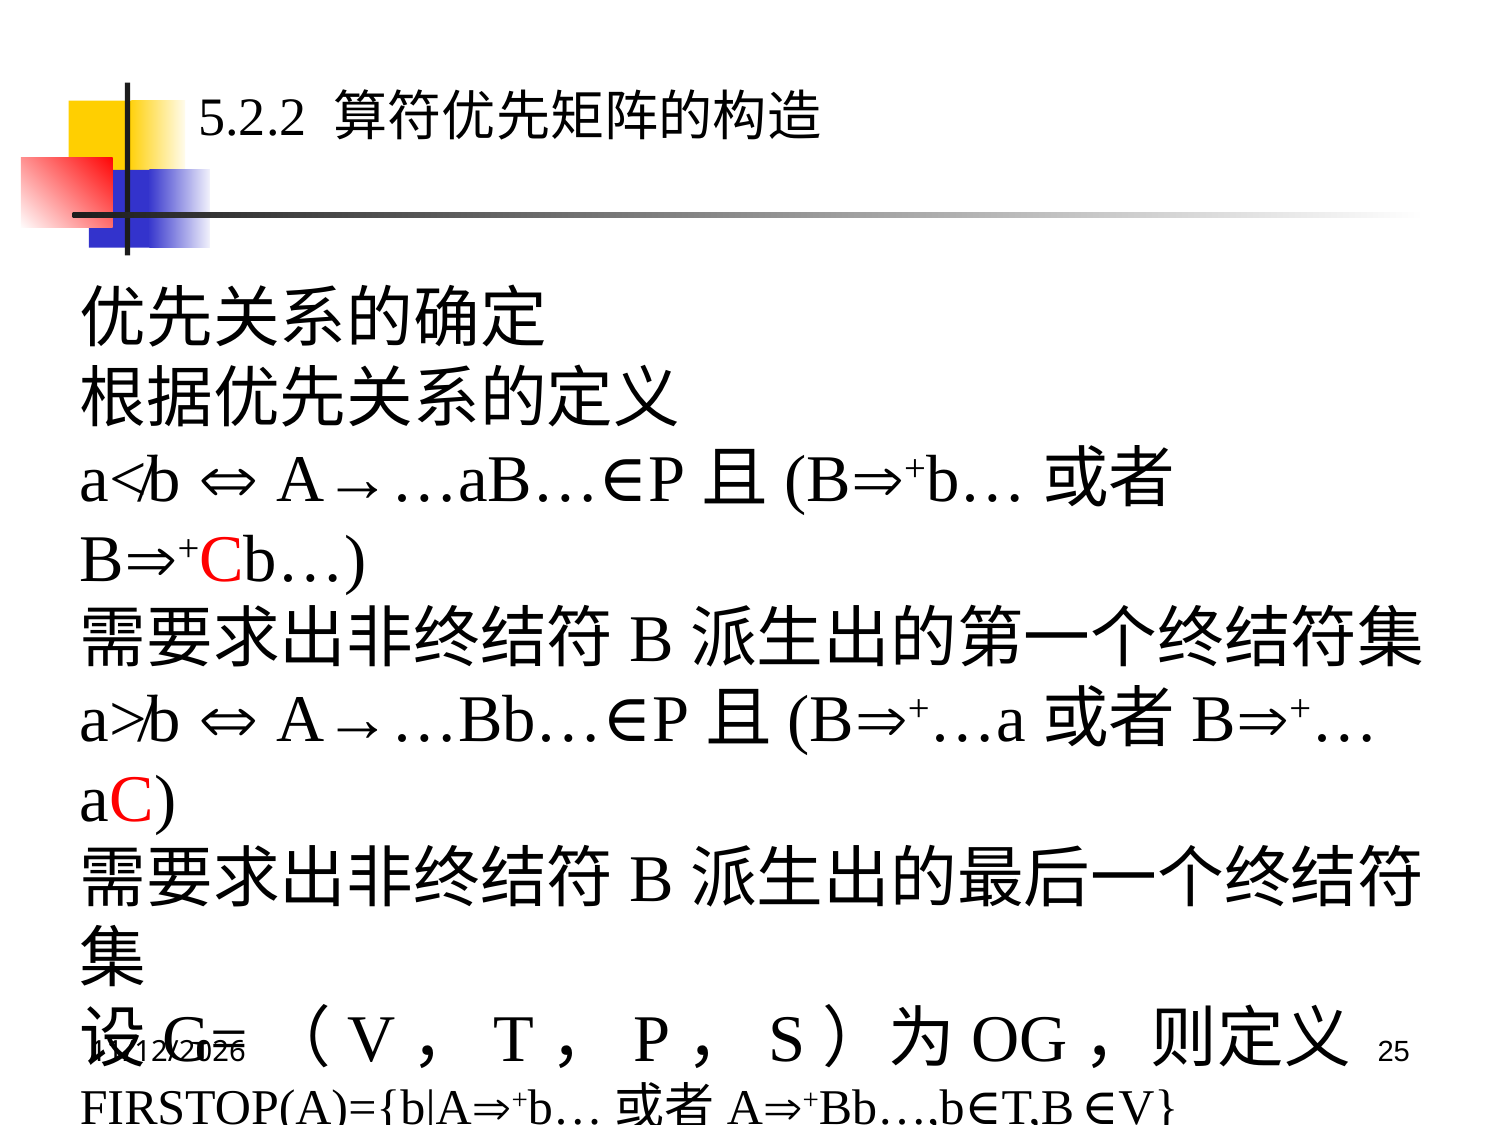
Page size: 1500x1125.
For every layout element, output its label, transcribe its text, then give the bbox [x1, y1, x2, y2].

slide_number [74, 1094, 426, 1103]
title 5.2.2 算符优先矩阵的构造 [183, 42, 1341, 185]
list 优先关系的确定 根据优先关系的定义 a≮b  A→…aB…∈P且(B+b…或者B+Cb…) 需要求出非终结符B派生出的第一个终结符集 a≯b  A→…Bb…∈P且(B+…a或者B+…aC) 需要求出非终结符B派生出的最后一个终结符集 设G=（V，T，P，S）为OG，则定义 FIRSTOP(A)={b|A+b…或者A+Bb…,b∈T,B ∈V} LASTOP(A)={b|A+…b或者A+…bB,b∈T,B ∈V} [64, 267, 1469, 1094]
slide_number 25 [1074, 1094, 1426, 1103]
